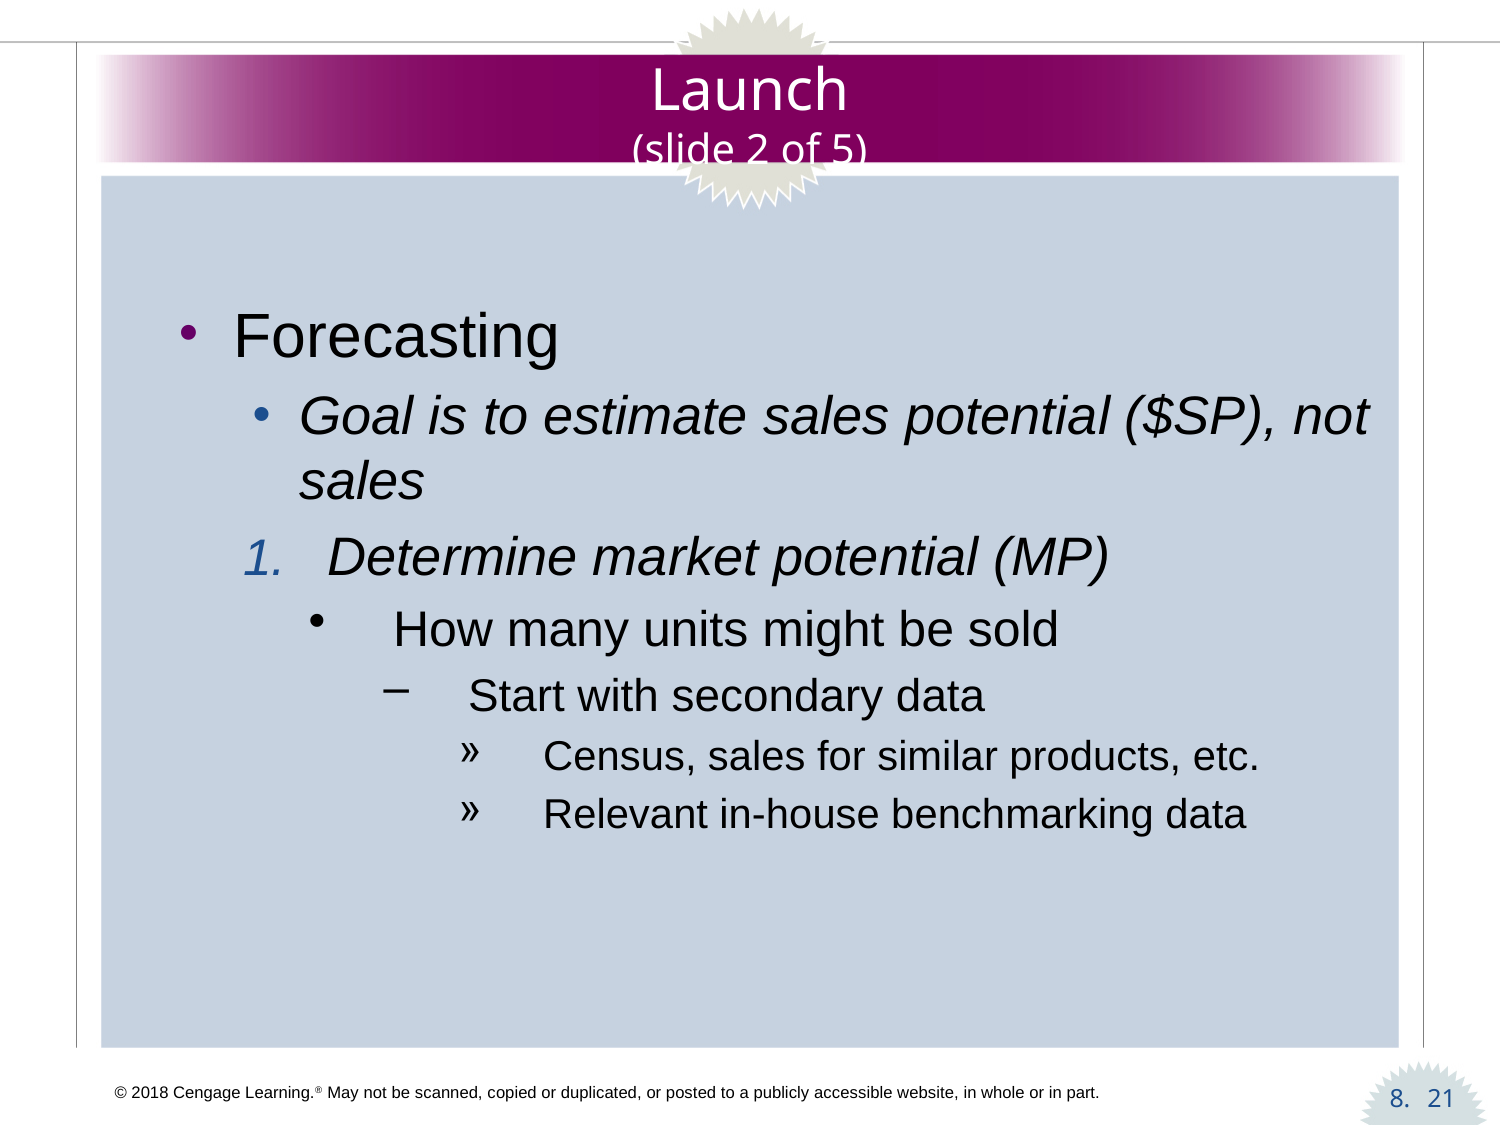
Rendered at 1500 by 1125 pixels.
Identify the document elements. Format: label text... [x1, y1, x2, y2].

list Forecasting Goal is to estimate sales potential ($SP), not sales Determine market potential (MP) How many units might be sold Start with secondary data Census, sales for similar products, etc. Relevant in-house benchmarking data [162, 287, 1388, 1001]
title Launch (slide 2 of 5) [99, 62, 1401, 163]
slide_number 21 [1412, 1074, 1476, 1125]
picture [0, 0, 1500, 1125]
